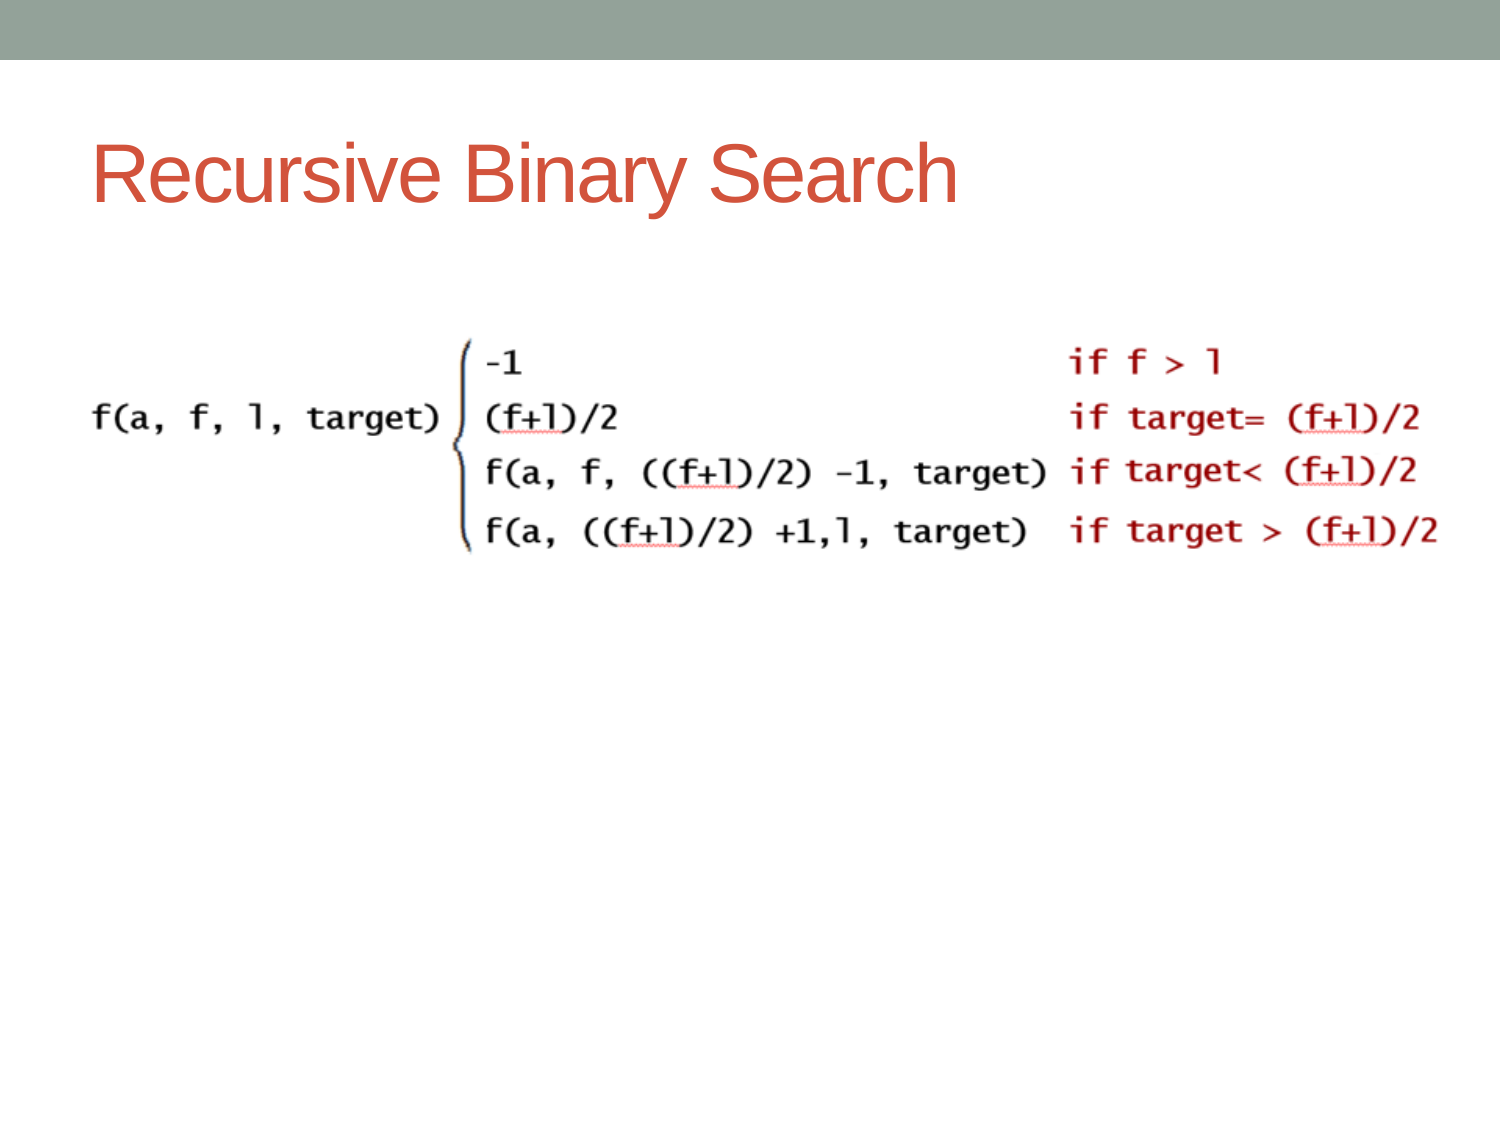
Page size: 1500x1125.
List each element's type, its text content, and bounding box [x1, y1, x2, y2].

title Recursive Binary Search [75, 87, 1425, 250]
picture [34, 287, 1466, 621]
